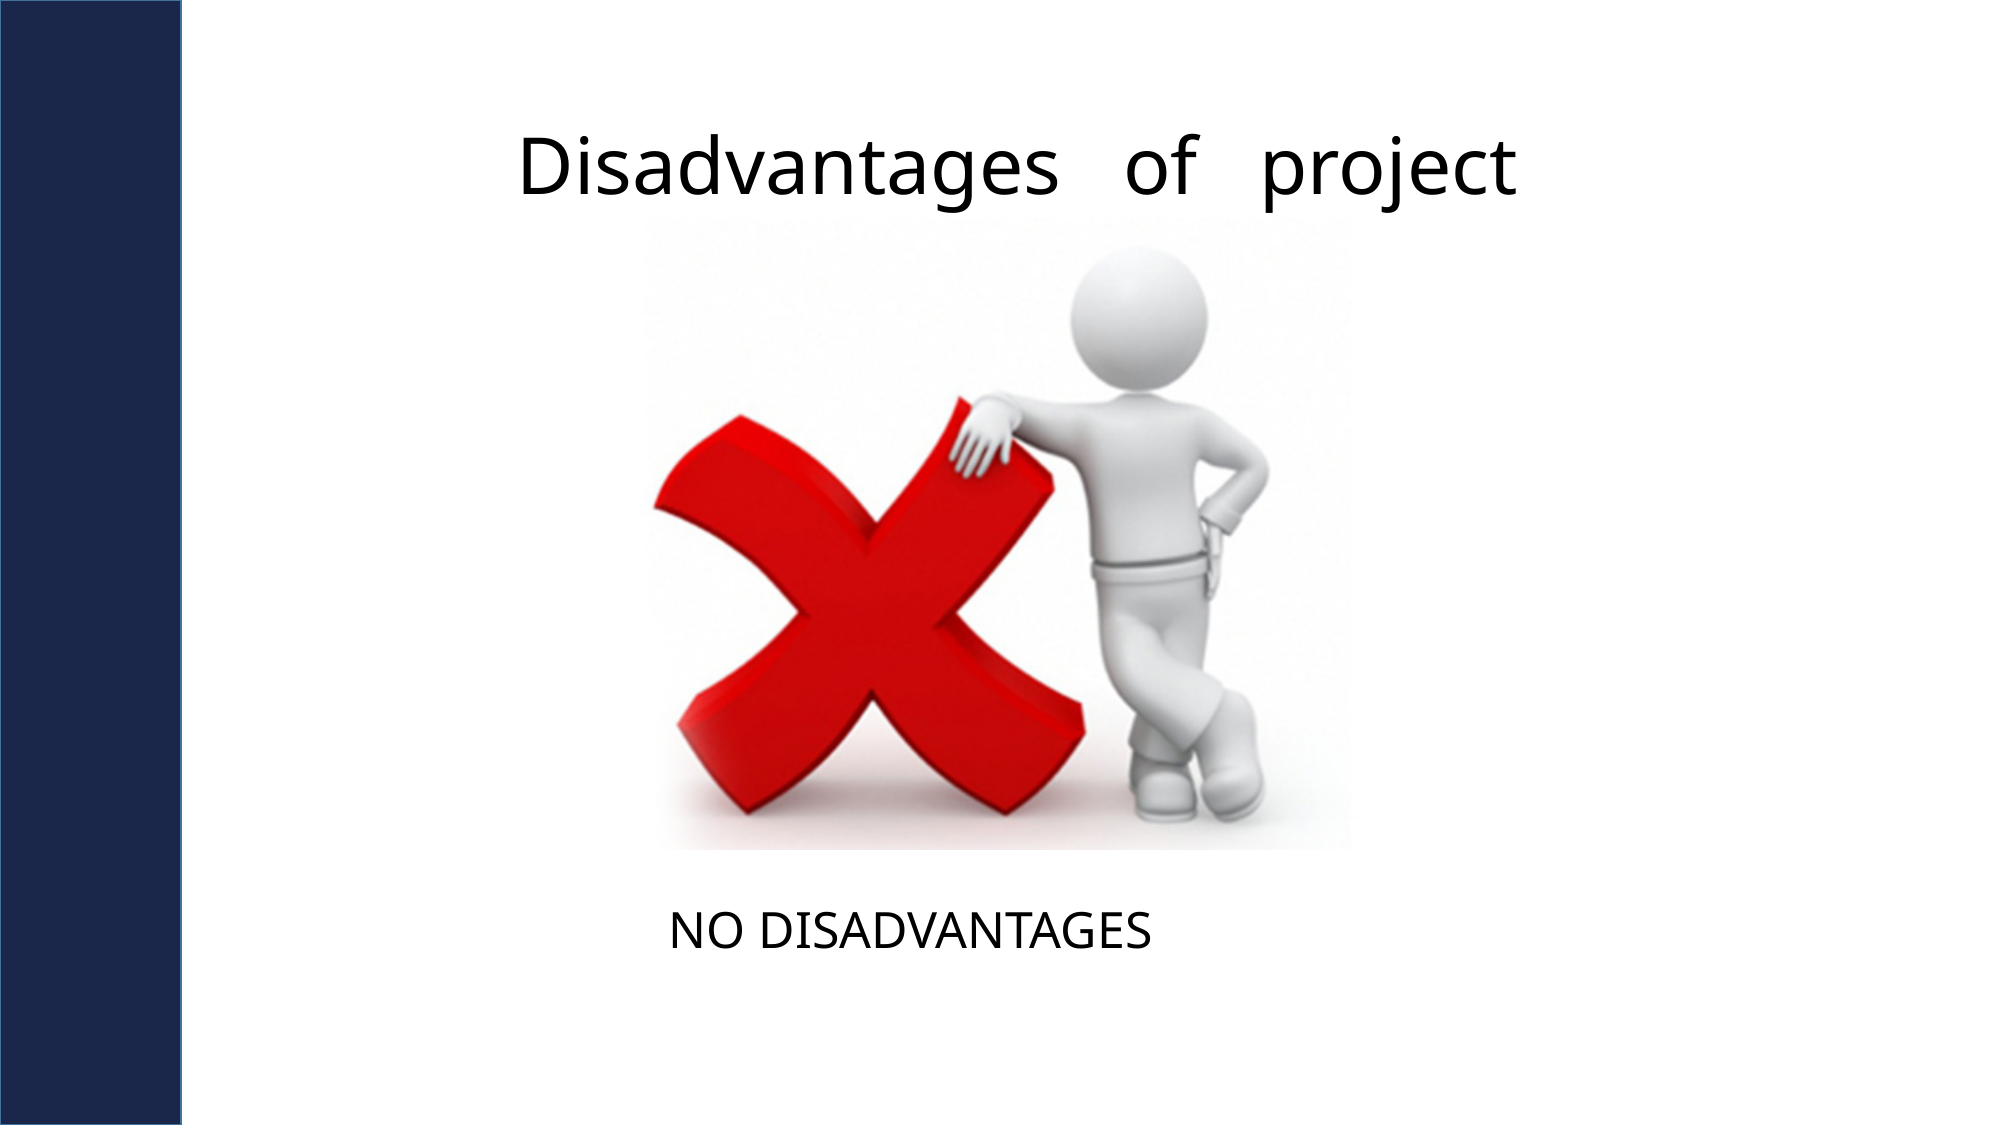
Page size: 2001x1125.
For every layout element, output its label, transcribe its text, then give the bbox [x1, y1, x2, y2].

subtitle NO DISADVANTAGES [182, 898, 1652, 1038]
title Disadvantages of project [501, 55, 1538, 219]
picture [418, 218, 1537, 850]
text_box [0, 0, 182, 1125]
